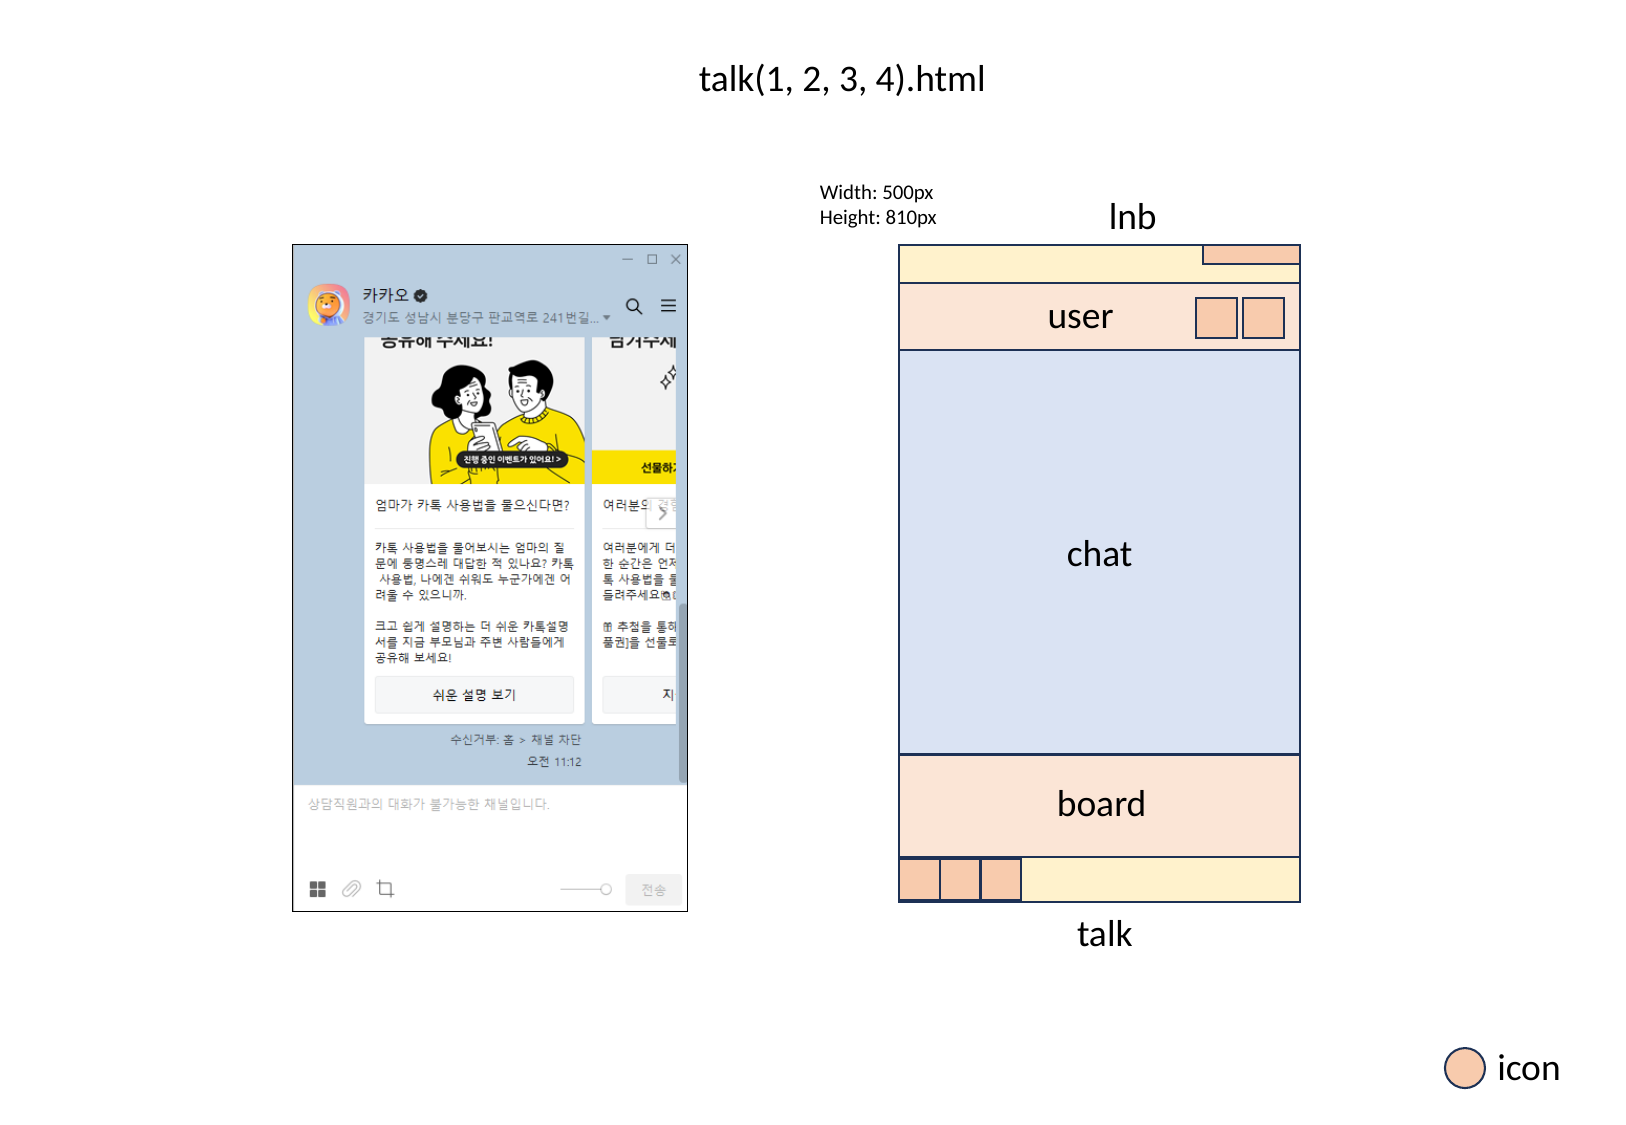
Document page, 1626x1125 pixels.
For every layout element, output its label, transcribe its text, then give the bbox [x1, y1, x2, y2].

text_box [898, 858, 1301, 903]
text_box user [1032, 283, 1129, 344]
text_box [939, 858, 979, 901]
text_box board [1042, 771, 1162, 832]
text_box lnb [1093, 184, 1172, 245]
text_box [1444, 1035, 1577, 1096]
text_box [1242, 297, 1285, 339]
text_box [979, 858, 1022, 901]
text_box [898, 858, 939, 901]
text_box [898, 754, 1301, 858]
text_box [1202, 244, 1301, 265]
text_box talk(1, 2, 3, 4).html [684, 46, 1001, 107]
text_box Width: 500px Height: 810px [805, 171, 1049, 237]
picture [292, 244, 688, 912]
text_box [898, 282, 1301, 349]
text_box [1195, 297, 1238, 339]
text_box [898, 244, 1301, 282]
text_box chat [1052, 521, 1148, 582]
text_box [898, 349, 1301, 754]
text_box talk [1062, 901, 1148, 962]
